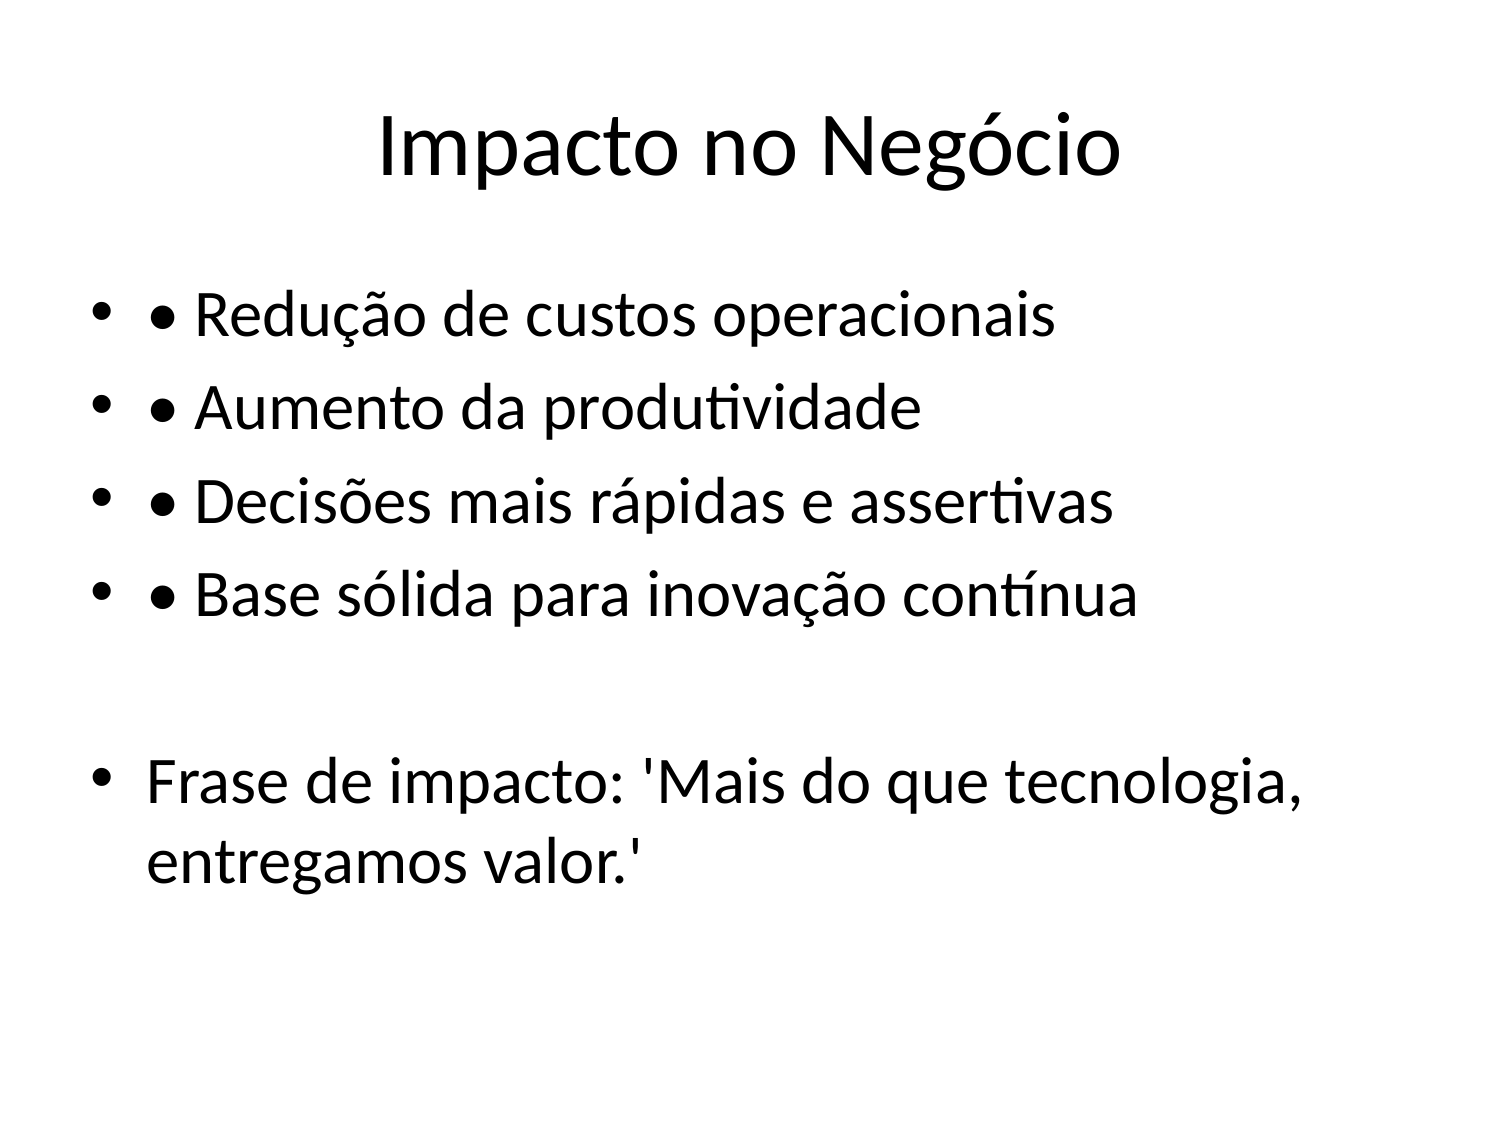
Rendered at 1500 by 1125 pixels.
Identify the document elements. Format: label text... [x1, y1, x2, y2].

list • Redução de custos operacionais • Aumento da produtividade • Decisões mais rápidas e assertivas • Base sólida para inovação contínua Frase de impacto: 'Mais do que tecnologia, entregamos valor.' [75, 262, 1425, 1005]
title Impacto no Negócio [75, 45, 1425, 233]
